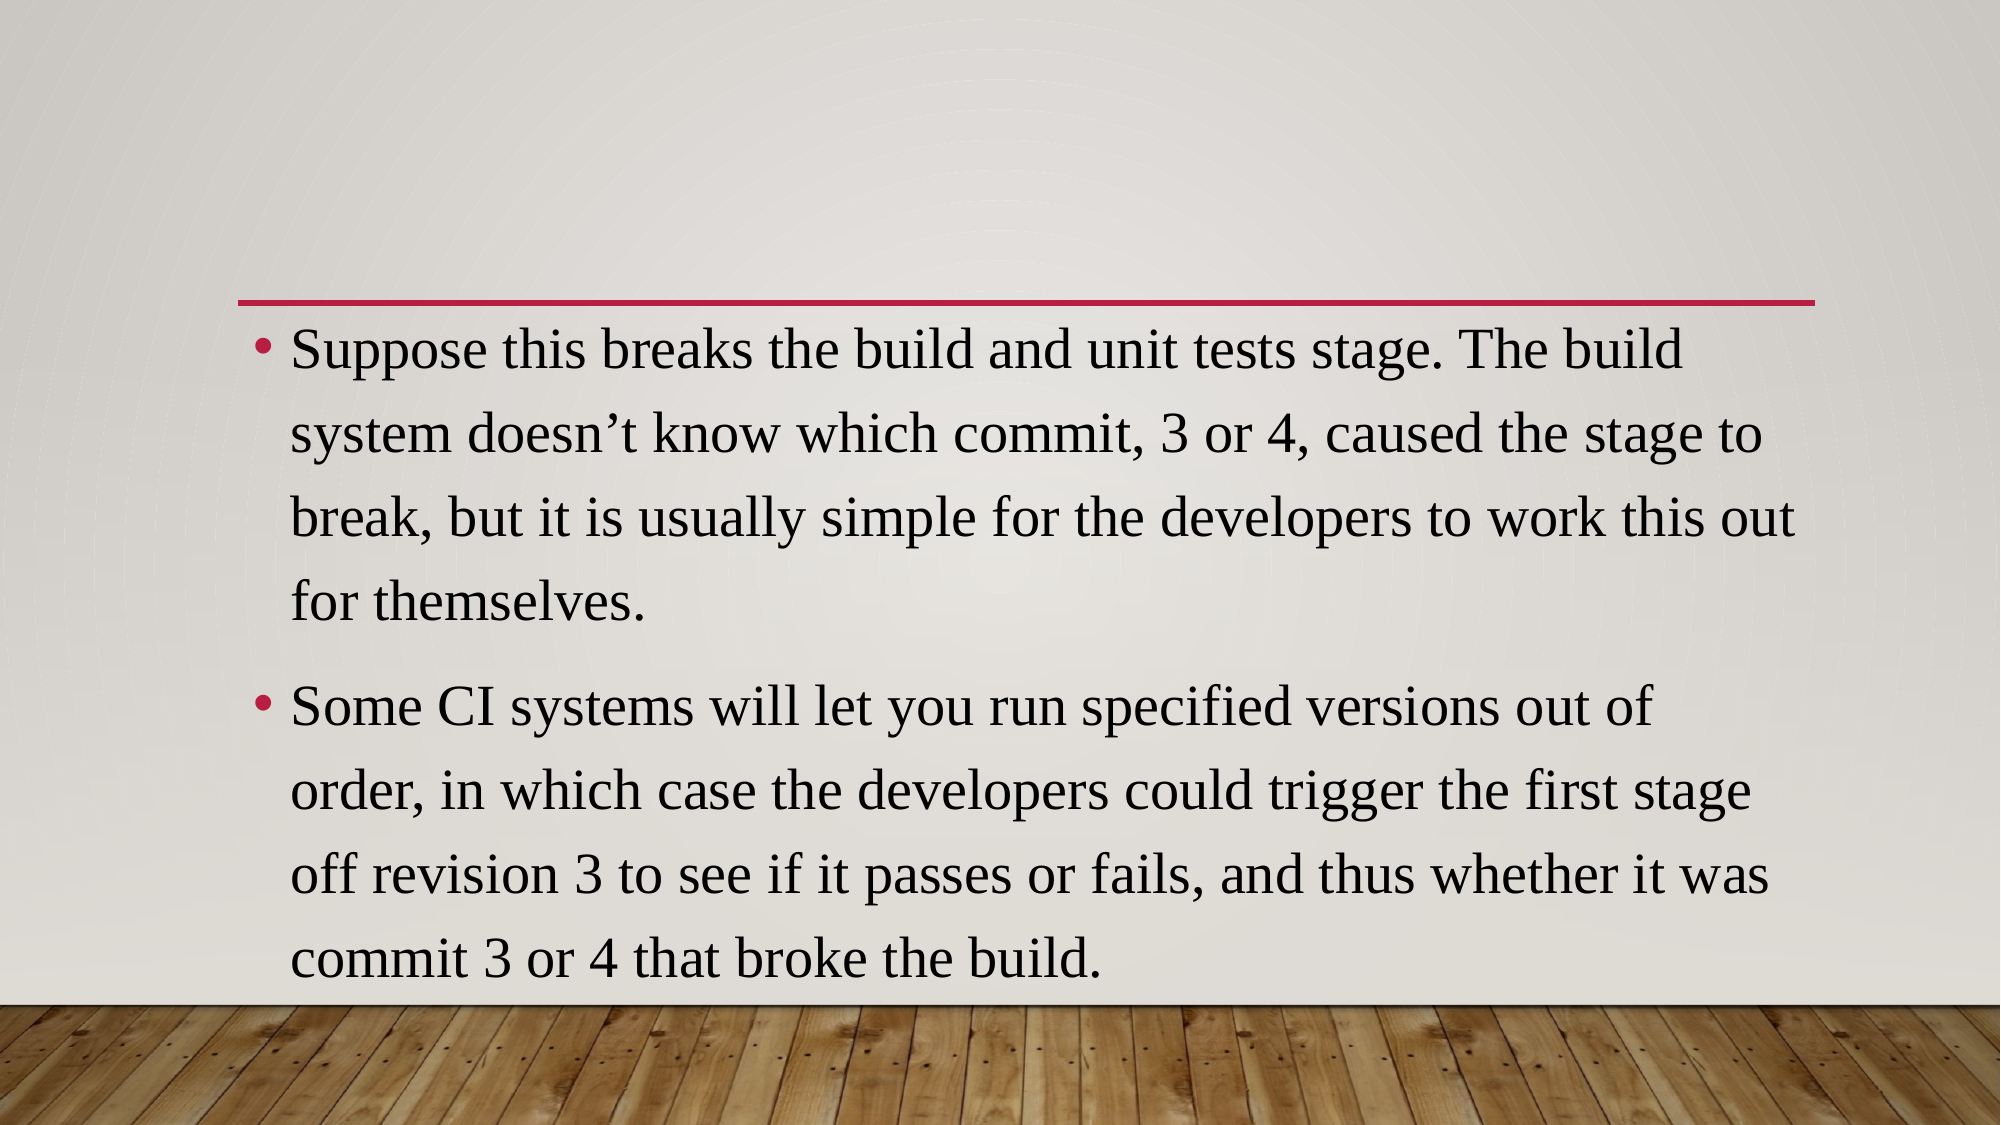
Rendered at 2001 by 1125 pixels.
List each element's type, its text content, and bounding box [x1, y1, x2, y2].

list Suppose this breaks the build and unit tests stage. The build system doesn’t know which commit, 3 or 4, caused the stage to break, but it is usually simple for the developers to work this out for themselves. Some CI systems will let you run specified versions out of order, in which case the developers could trigger the first stage off revision 3 to see if it passes or fails, and thus whether it was commit 3 or 4 that broke the build. [238, 288, 1814, 897]
picture [0, 1005, 2000, 1125]
